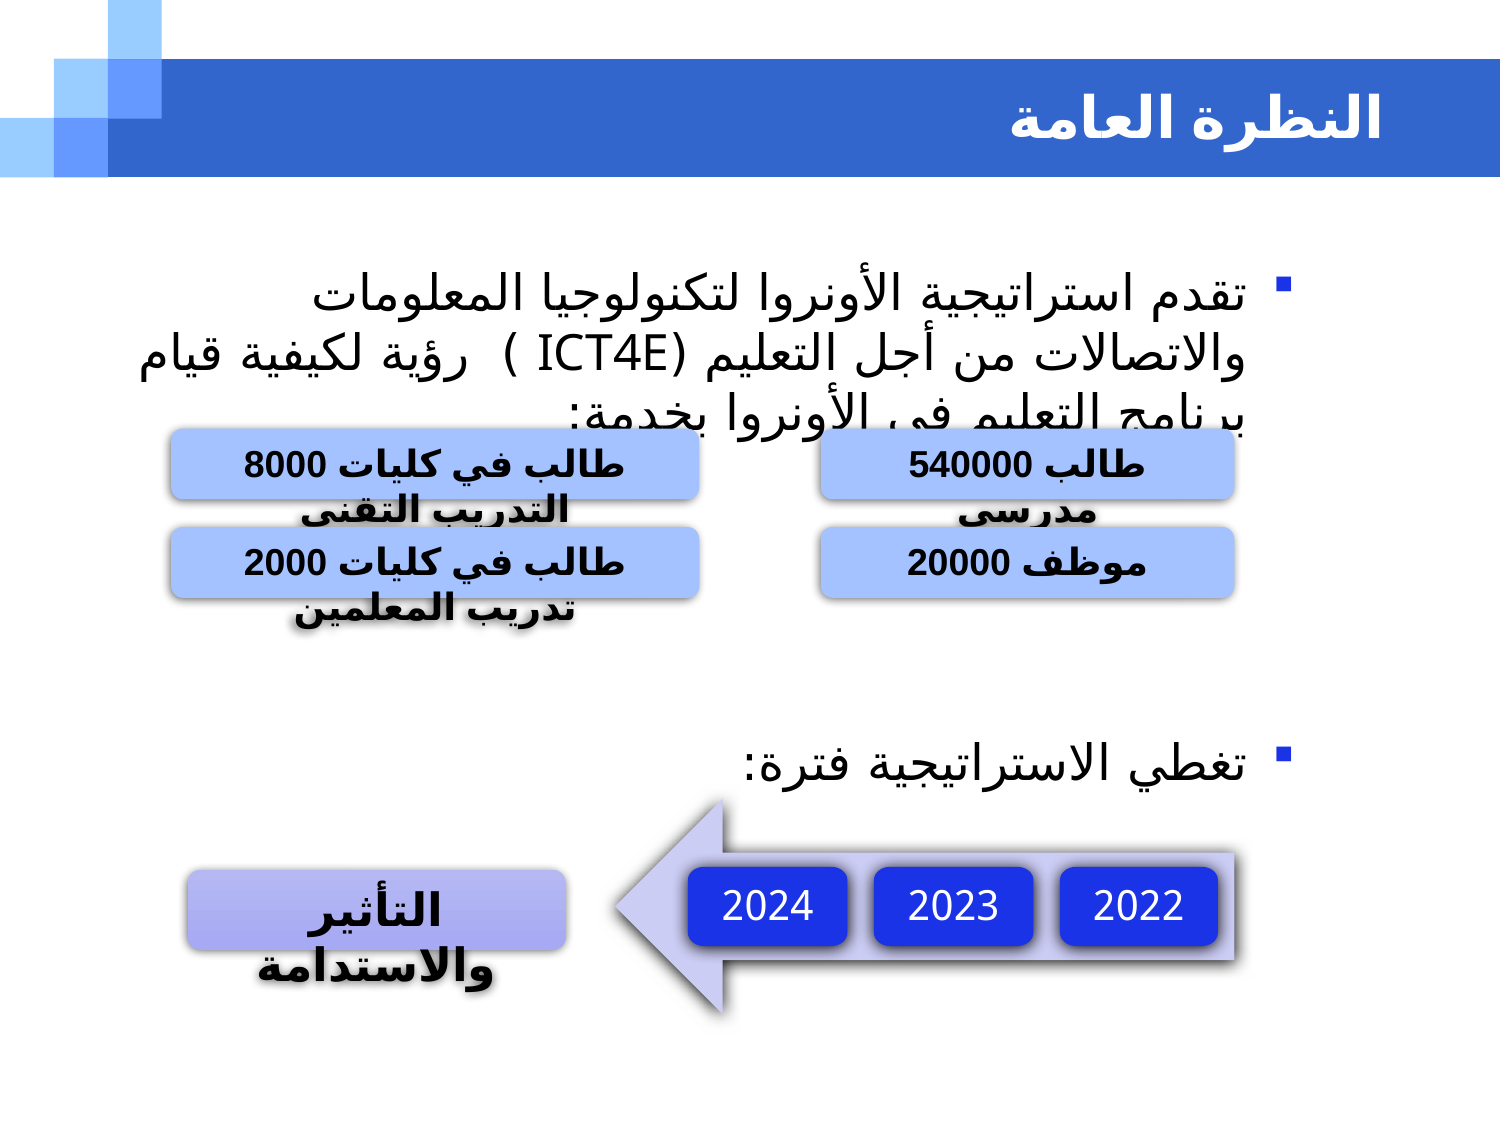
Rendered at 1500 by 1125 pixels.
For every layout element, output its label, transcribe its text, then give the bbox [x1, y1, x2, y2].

text_box 8000 طالب في كليات التدريب التقني [171, 428, 700, 500]
list تقدم استراتيجية الأونروا لتكنولوجيا المعلومات والاتصالات من أجل التعليم (ICT4E ) رؤية لكيفية قيام برنامج التعليم في الأونروا بخدمة: تغطي الاستراتيجية فترة: [101, 253, 1386, 1050]
title النظرة العامة [187, 75, 1400, 155]
text_box 2000 طالب في كليات تدريب المعلمين [171, 527, 700, 598]
text_box 20000 موظف [820, 527, 1235, 598]
text_box 540000 طالب مدرسي [820, 428, 1235, 500]
text_box التأثير والاستدامة [187, 869, 566, 950]
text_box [614, 798, 1235, 1014]
